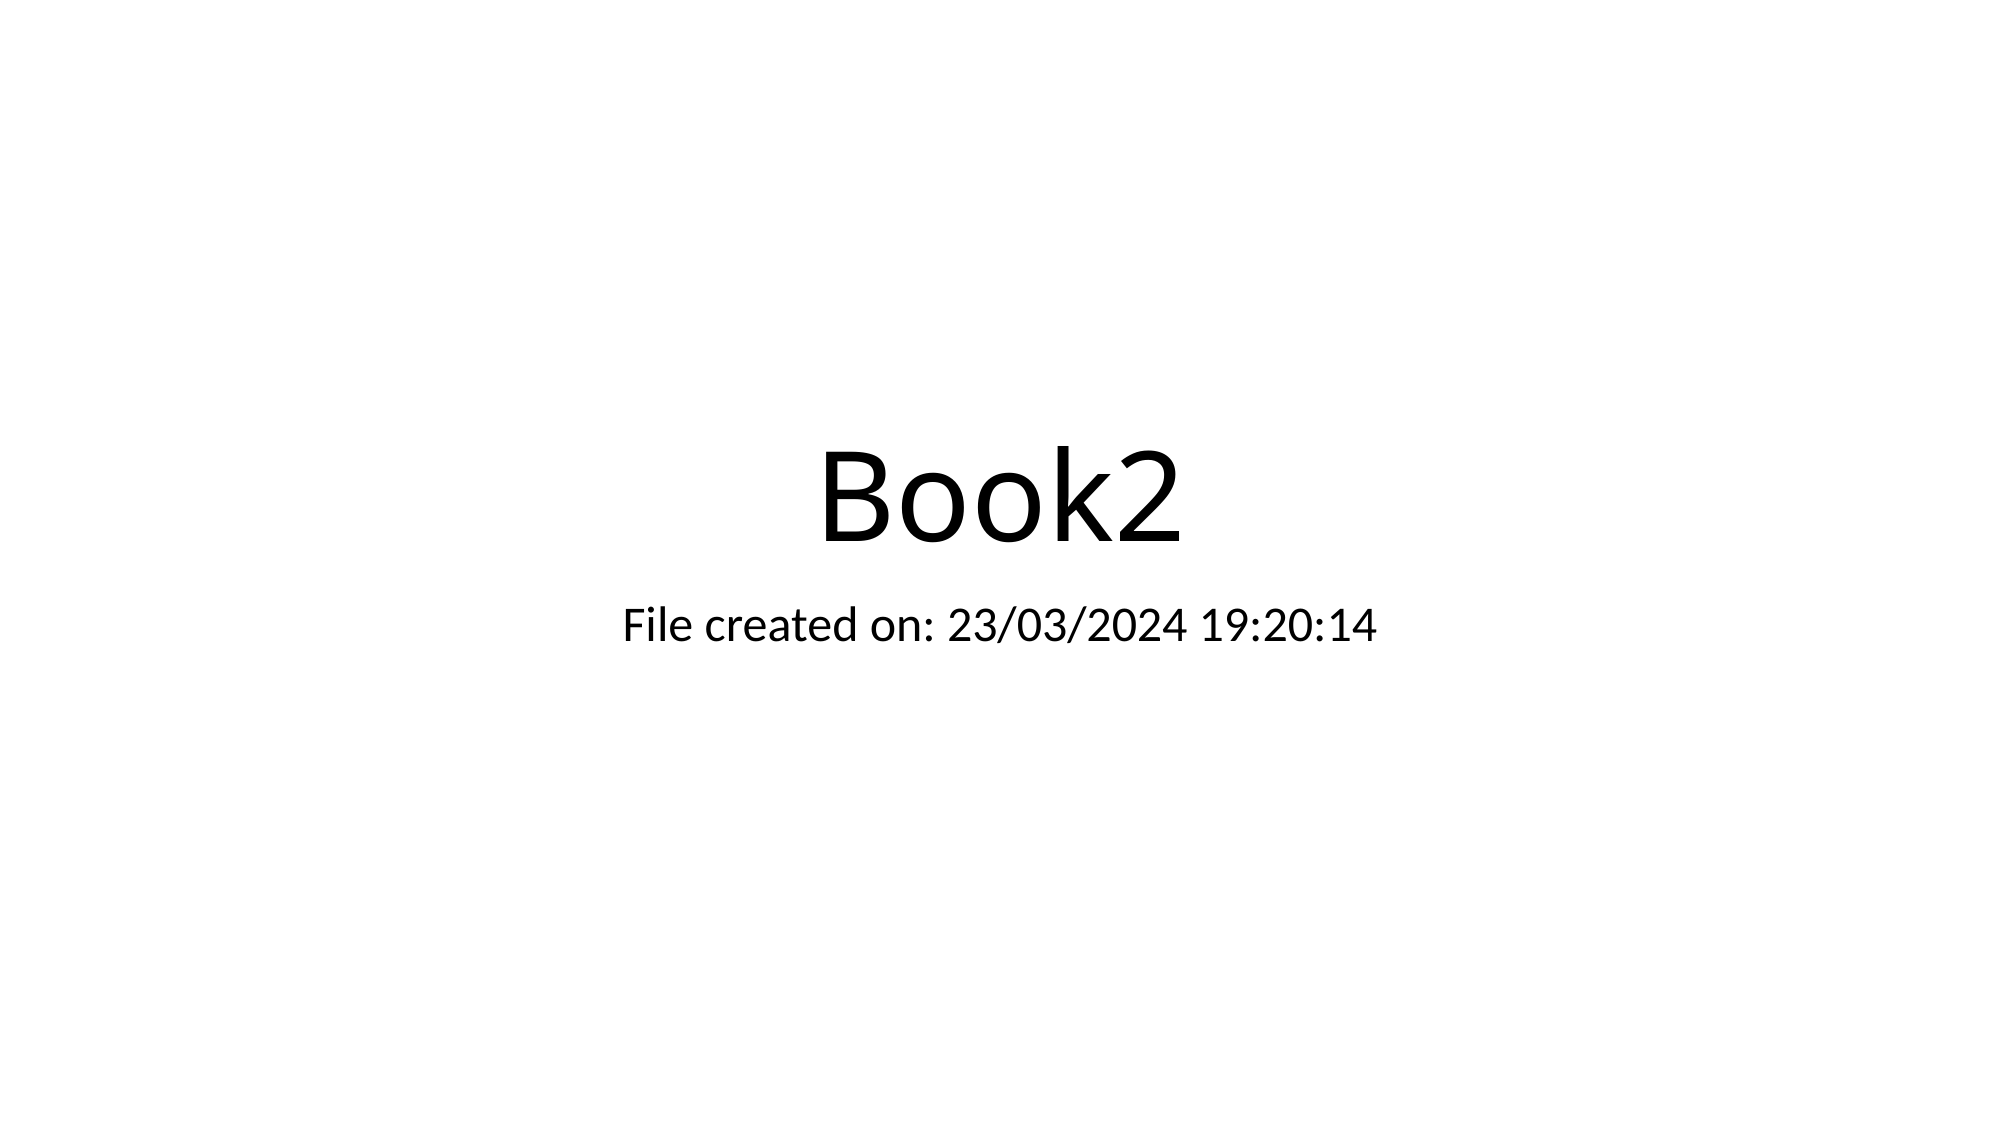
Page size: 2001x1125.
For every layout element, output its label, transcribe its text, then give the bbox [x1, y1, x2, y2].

subtitle File created on: 23/03/2024 19:20:14 [249, 590, 1750, 863]
title Book2 [249, 184, 1750, 576]
